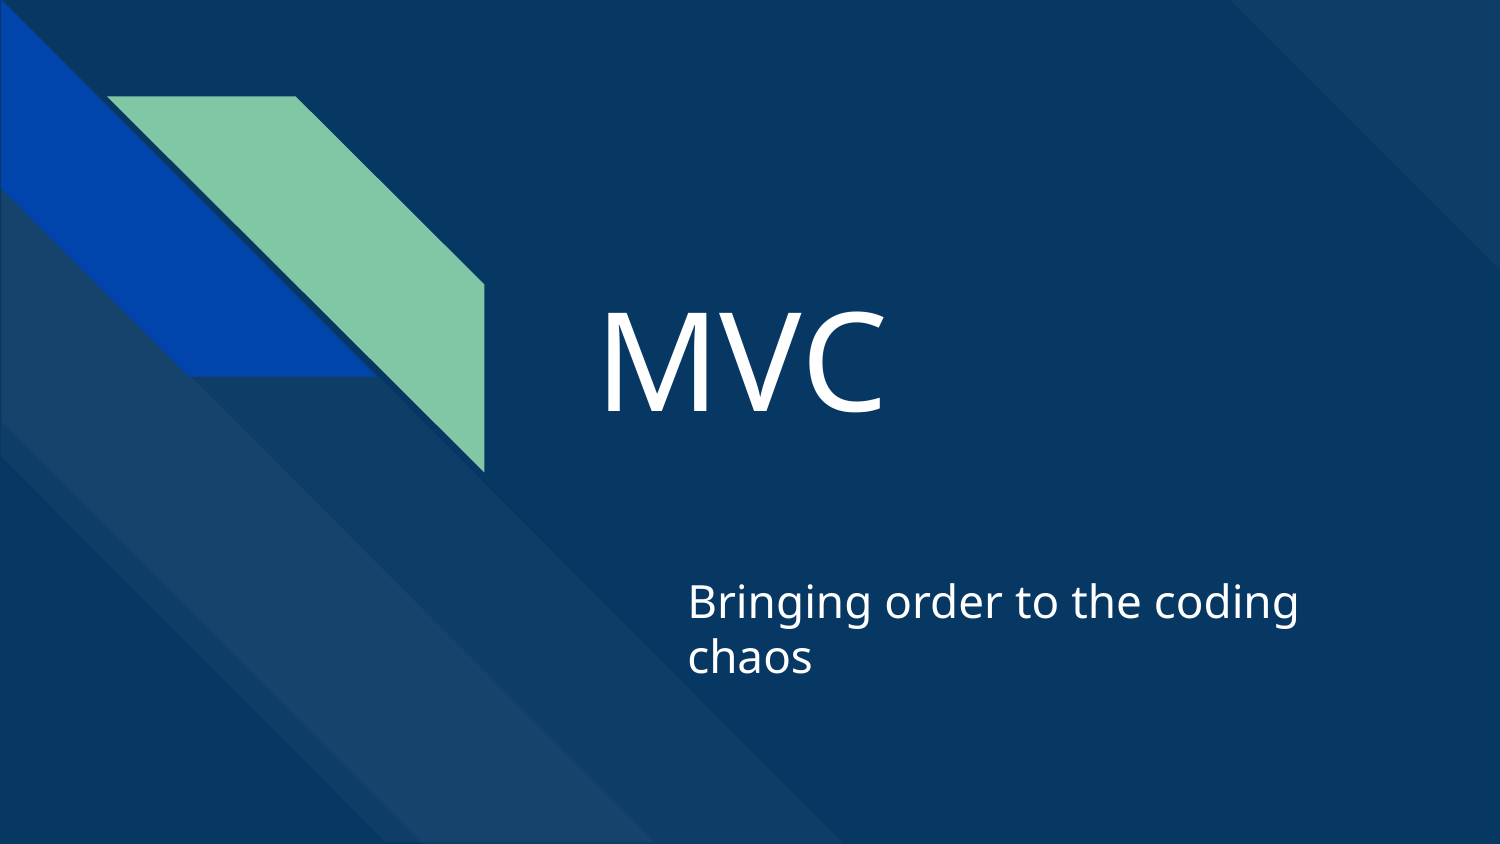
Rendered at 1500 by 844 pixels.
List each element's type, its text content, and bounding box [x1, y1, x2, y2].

title MVC [580, 258, 1404, 518]
subtitle Bringing order to the coding chaos [672, 558, 1404, 727]
